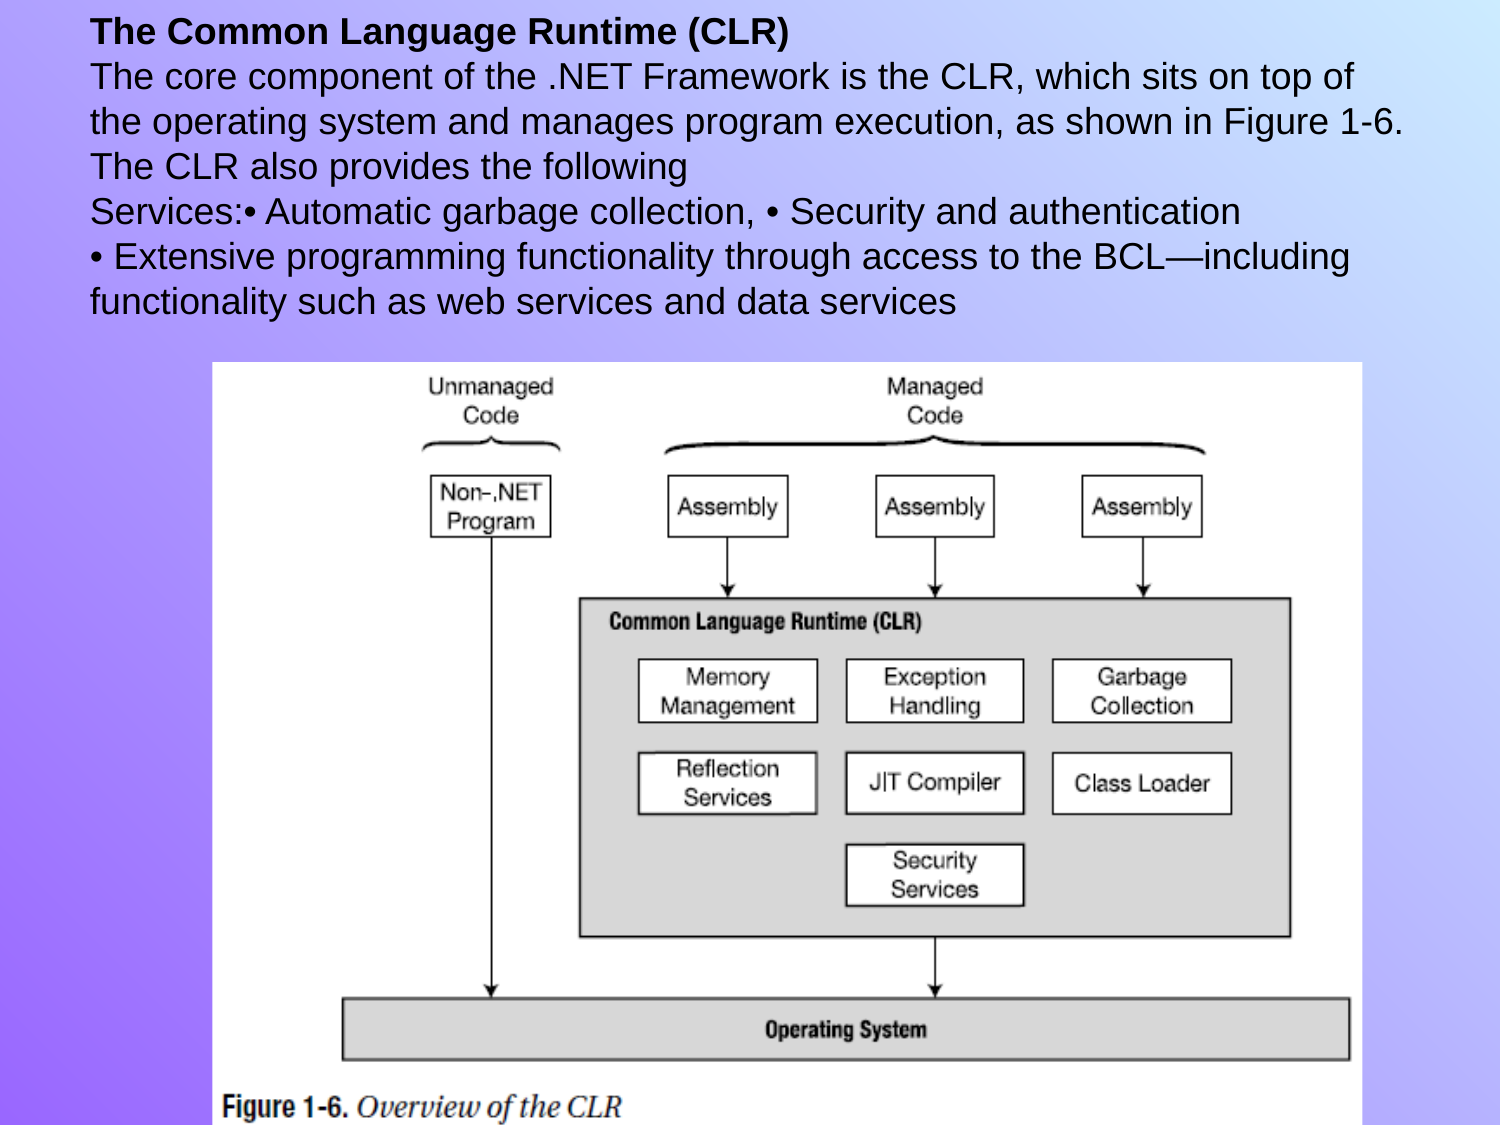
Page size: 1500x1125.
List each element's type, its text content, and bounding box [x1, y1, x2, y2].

text_box The Common Language Runtime (CLR) The core component of the .NET Framework is the CLR, which sits on top of the operating system and manages program execution, as shown in Figure 1-6. The CLR also provides the following Services:• Automatic garbage collection, • Security and authentication • Extensive programming functionality through access to the BCL—including functionality such as web services and data services [74, 0, 1425, 330]
picture [212, 362, 1363, 1125]
